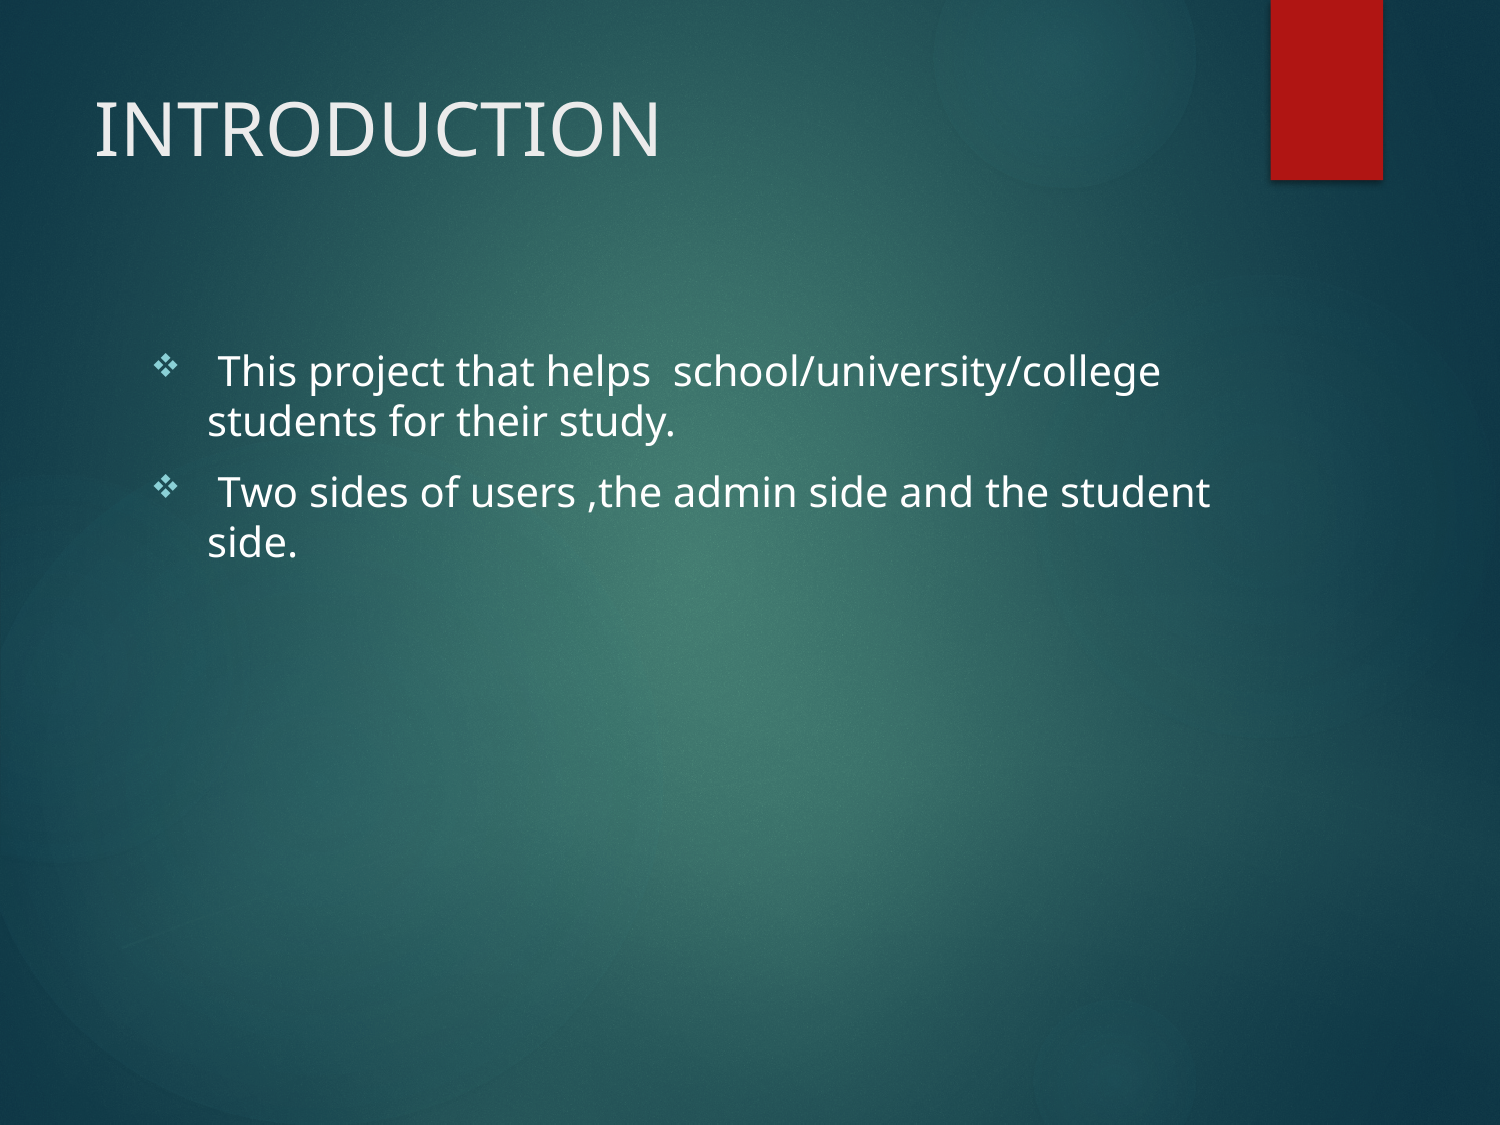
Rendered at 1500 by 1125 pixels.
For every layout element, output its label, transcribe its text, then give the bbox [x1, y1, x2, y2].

list This project that helps school/university/college students for their study. Two sides of users ,the admin side and the student side. [135, 336, 1237, 1025]
title INTRODUCTION [79, 74, 1237, 304]
